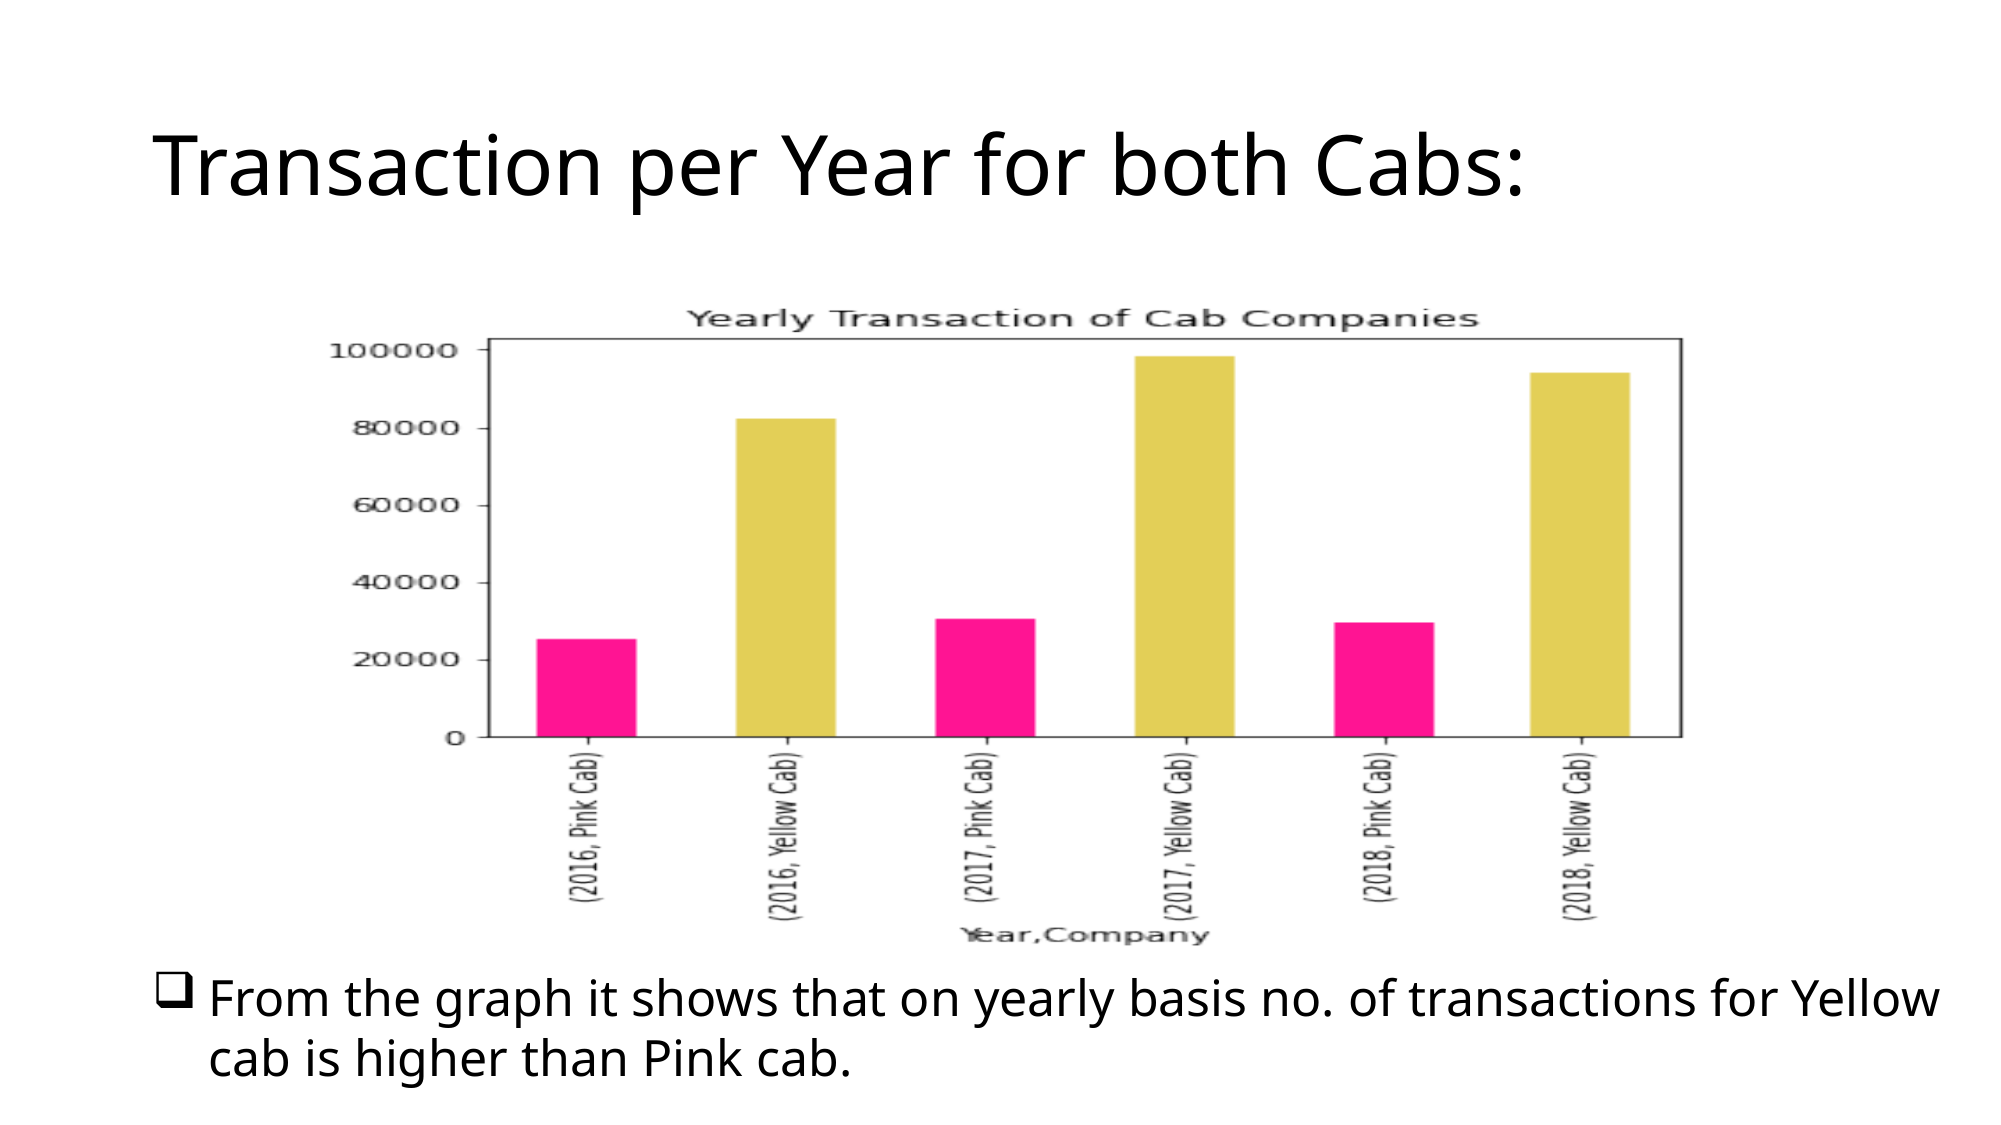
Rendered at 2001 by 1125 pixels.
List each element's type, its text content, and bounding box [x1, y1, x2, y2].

picture [302, 296, 1706, 960]
title Transaction per Year for both Cabs: [137, 59, 1863, 278]
text_box From the graph it shows that on yearly basis no. of transactions for Yellow cab is higher than Pink cab. [137, 958, 1983, 1094]
